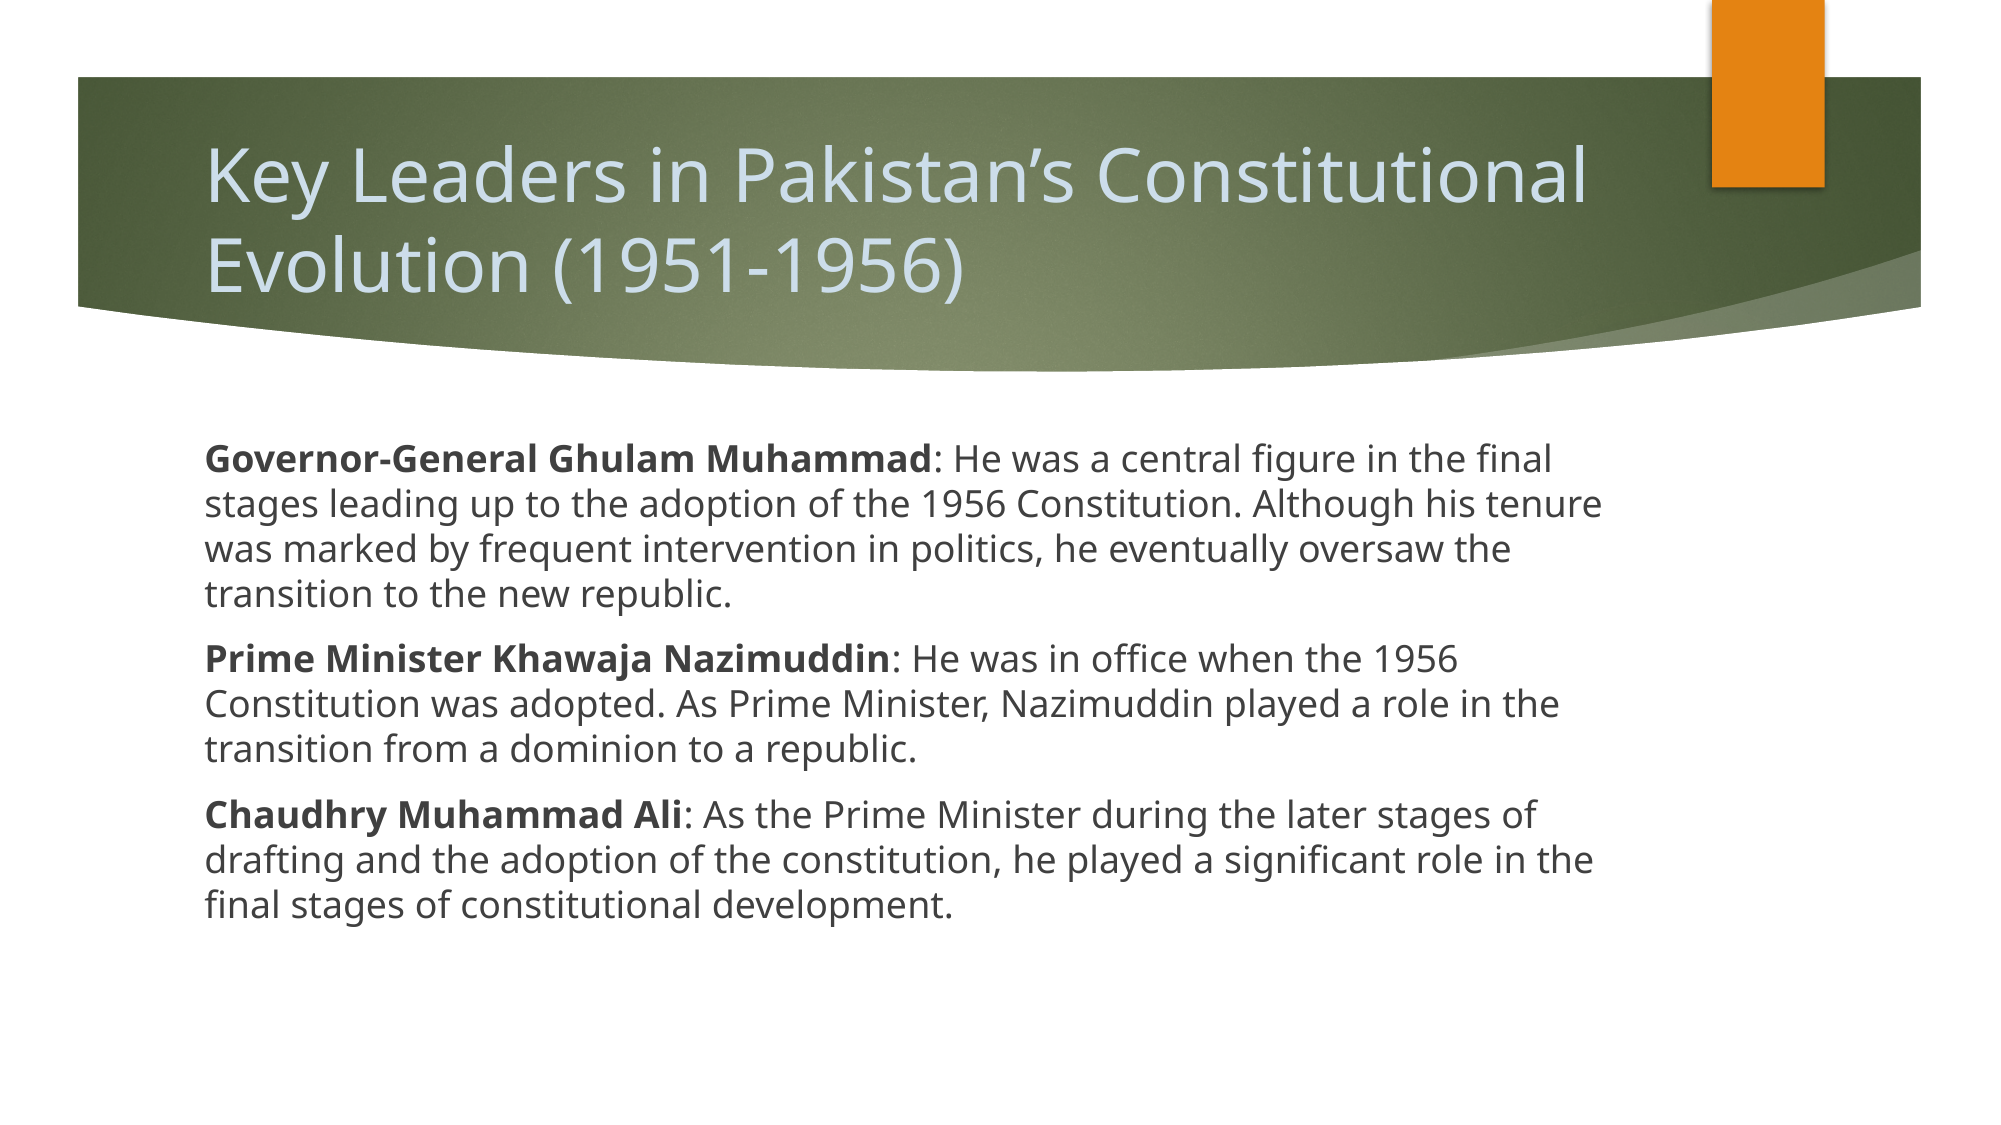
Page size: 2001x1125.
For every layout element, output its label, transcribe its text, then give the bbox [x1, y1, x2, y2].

list Governor-General Ghulam Muhammad: He was a central figure in the final stages leading up to the adoption of the 1956 Constitution. Although his tenure was marked by frequent intervention in politics, he eventually oversaw the transition to the new republic. Prime Minister Khawaja Nazimuddin: He was in office when the 1956 Constitution was adopted. As Prime Minister, Nazimuddin played a role in the transition from a dominion to a republic. Chaudhry Muhammad Ali: As the Prime Minister during the later stages of drafting and the adoption of the constitution, he played a significant role in the final stages of constitutional development. [189, 427, 1638, 988]
title Key Leaders in Pakistan’s Constitutional Evolution (1951-1956) [189, 159, 1638, 276]
